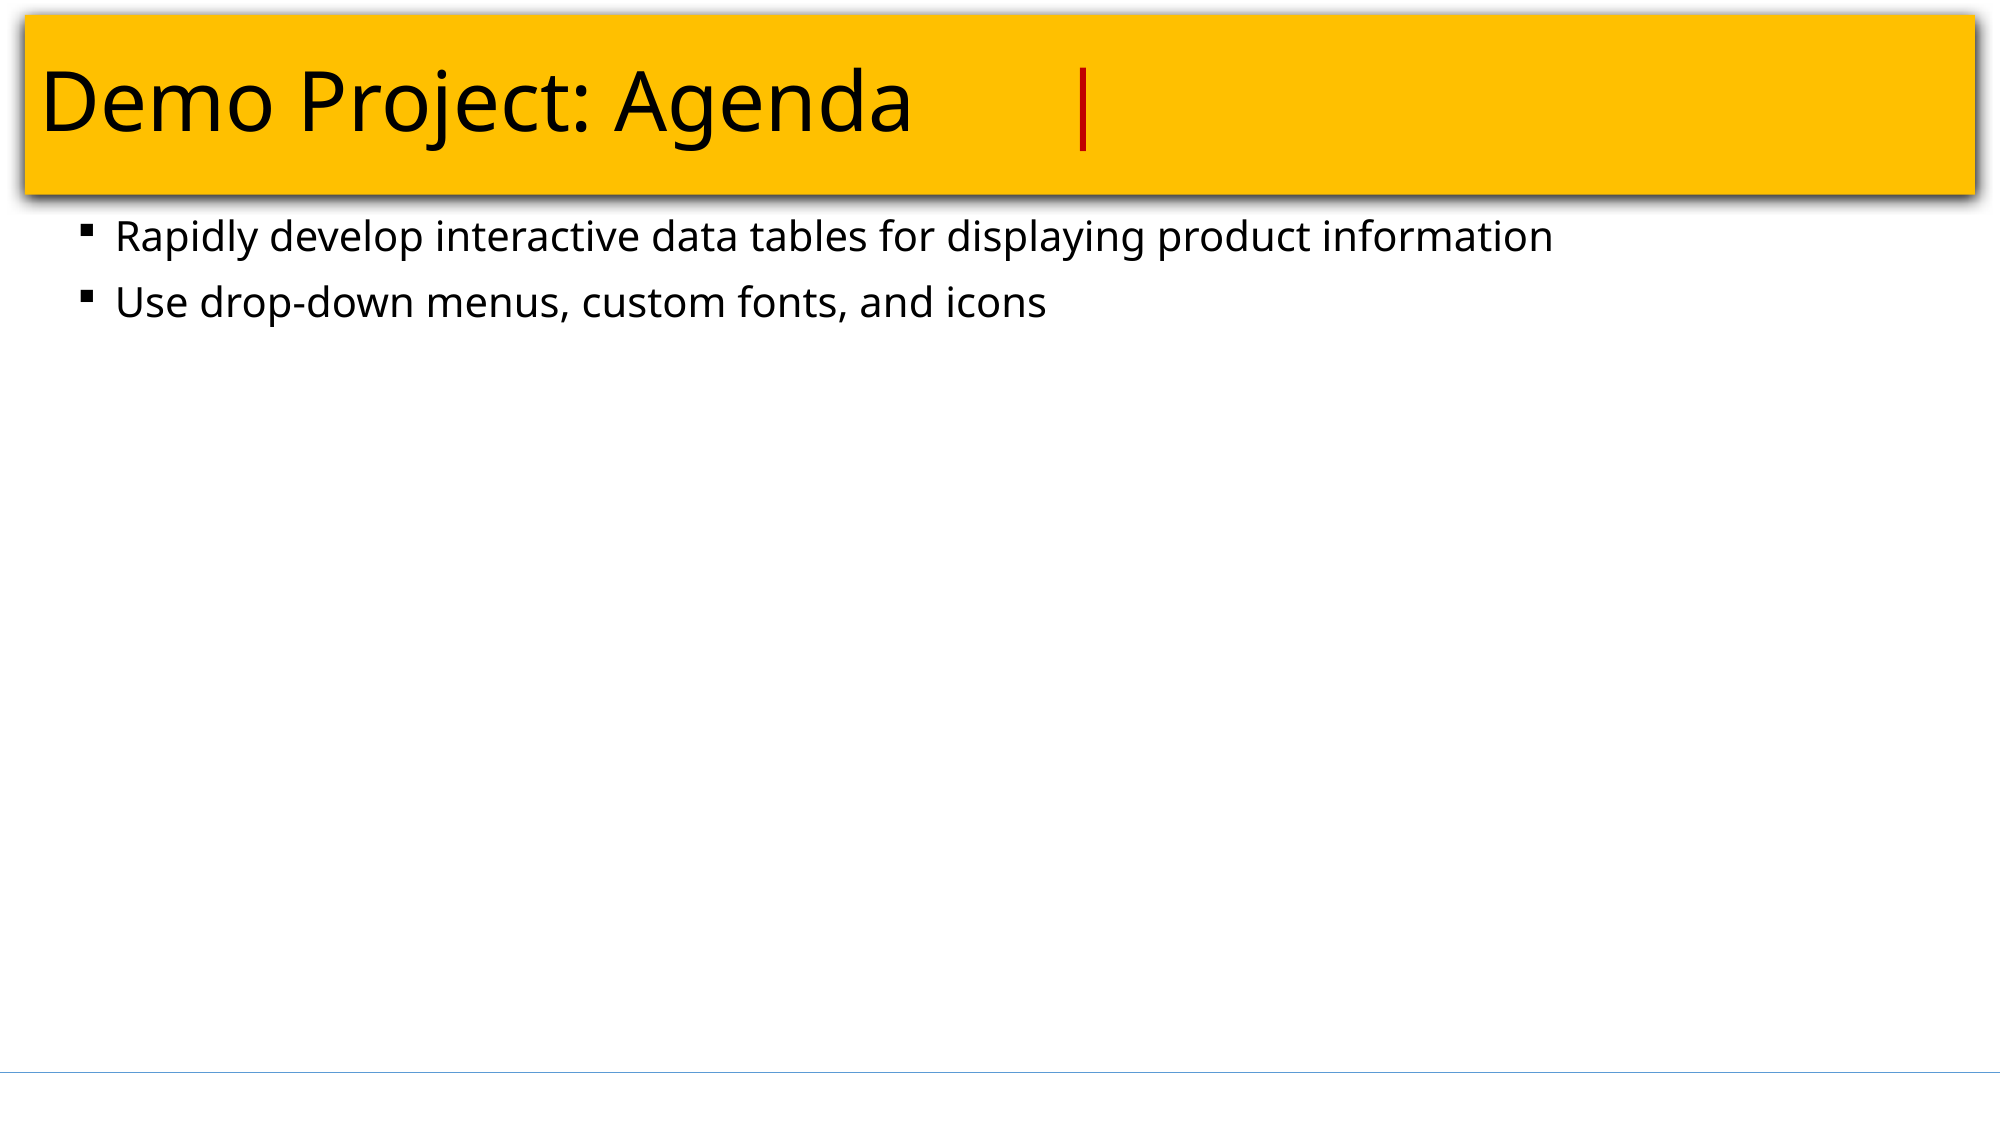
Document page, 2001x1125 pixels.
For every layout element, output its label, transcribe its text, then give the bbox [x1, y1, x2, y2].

list Rapidly develop interactive data tables for displaying product information Use drop-down menus, custom fonts, and icons [24, 208, 1975, 1063]
title Demo Project: Agenda | [24, 14, 1975, 195]
